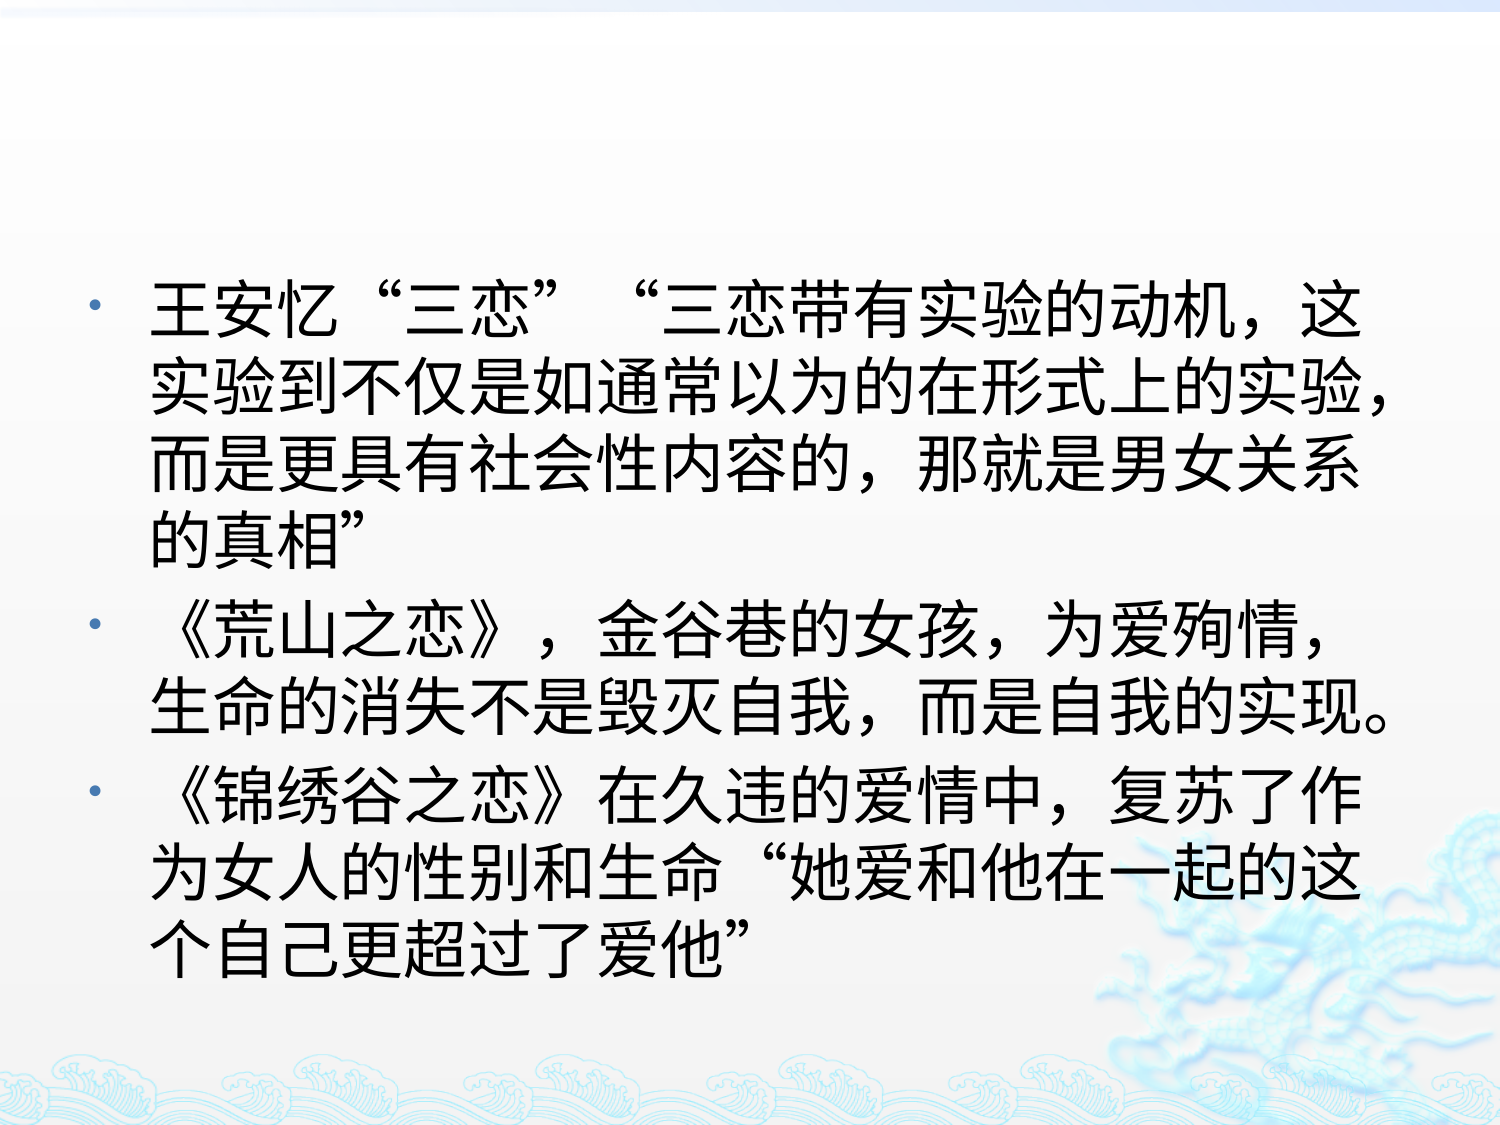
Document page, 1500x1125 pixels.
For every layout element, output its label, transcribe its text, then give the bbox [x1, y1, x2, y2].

list 王安忆“三恋”“三恋带有实验的动机，这实验到不仅是如通常以为的在形式上的实验，而是更具有社会性内容的，那就是男女关系的真相” 《荒山之恋》，金谷巷的女孩，为爱殉情，生命的消失不是毁灭自我，而是自我的实现。 《锦绣谷之恋》在久违的爱情中，复苏了作为女人的性别和生命“她爱和他在一起的这个自己更超过了爱他” [75, 262, 1425, 1005]
